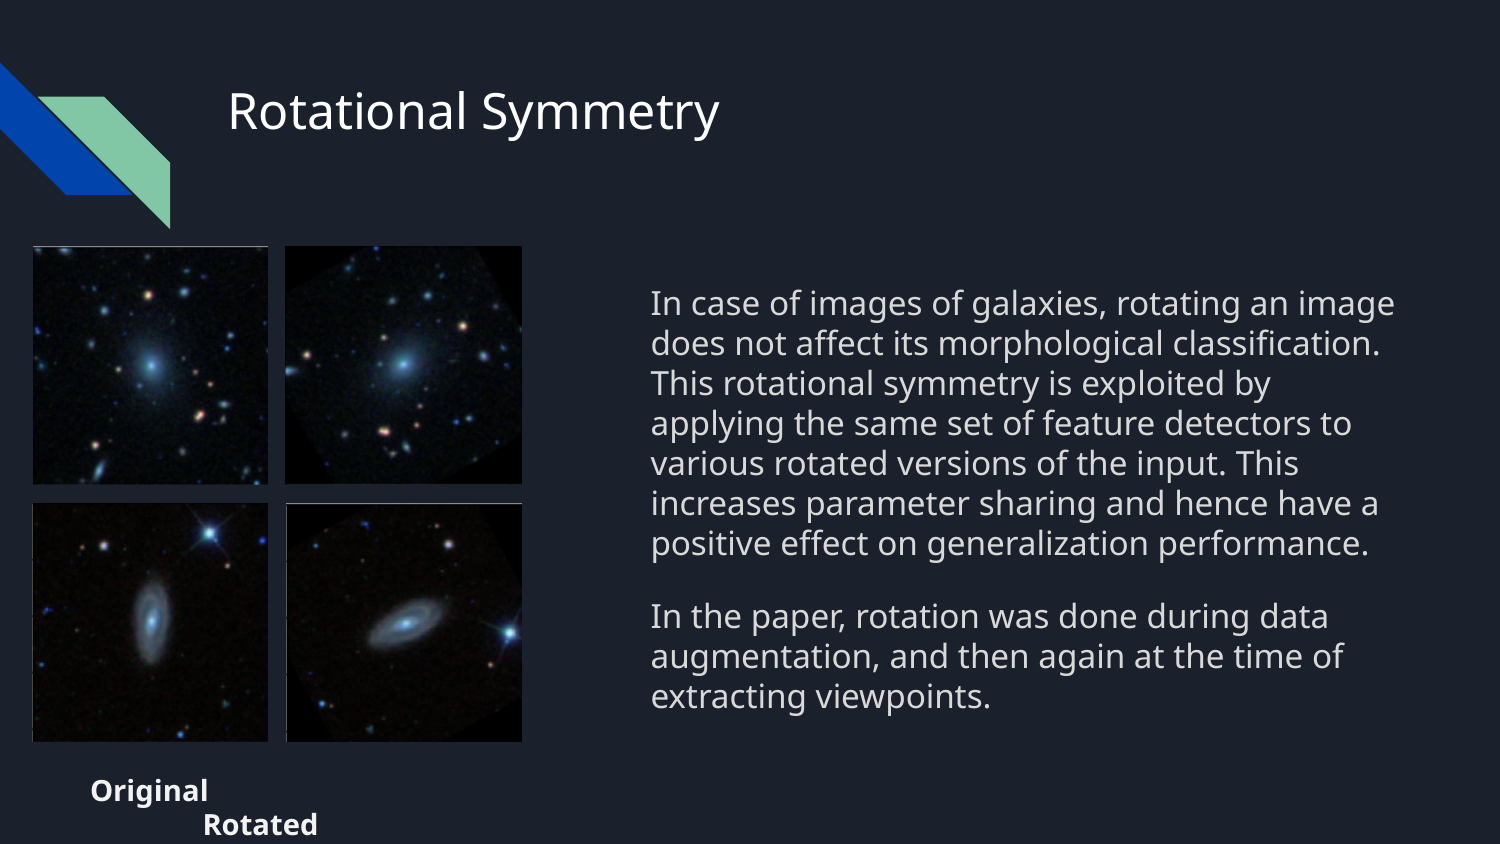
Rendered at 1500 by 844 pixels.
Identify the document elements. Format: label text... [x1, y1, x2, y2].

title Rotational Symmetry [212, 64, 1368, 166]
picture [285, 245, 523, 485]
text_box Original Rotated [37, 756, 522, 828]
picture [32, 502, 269, 742]
picture [33, 245, 268, 485]
picture [286, 503, 522, 742]
list In case of images of galaxies, rotating an image does not affect its morphological classification. This rotational symmetry is exploited by applying the same set of feature detectors to various rotated versions of the input. This increases parameter sharing and hence have a positive effect on generalization performance. In the paper, rotation was done during data augmentation, and then again at the time of extracting viewpoints. [560, 267, 1419, 745]
